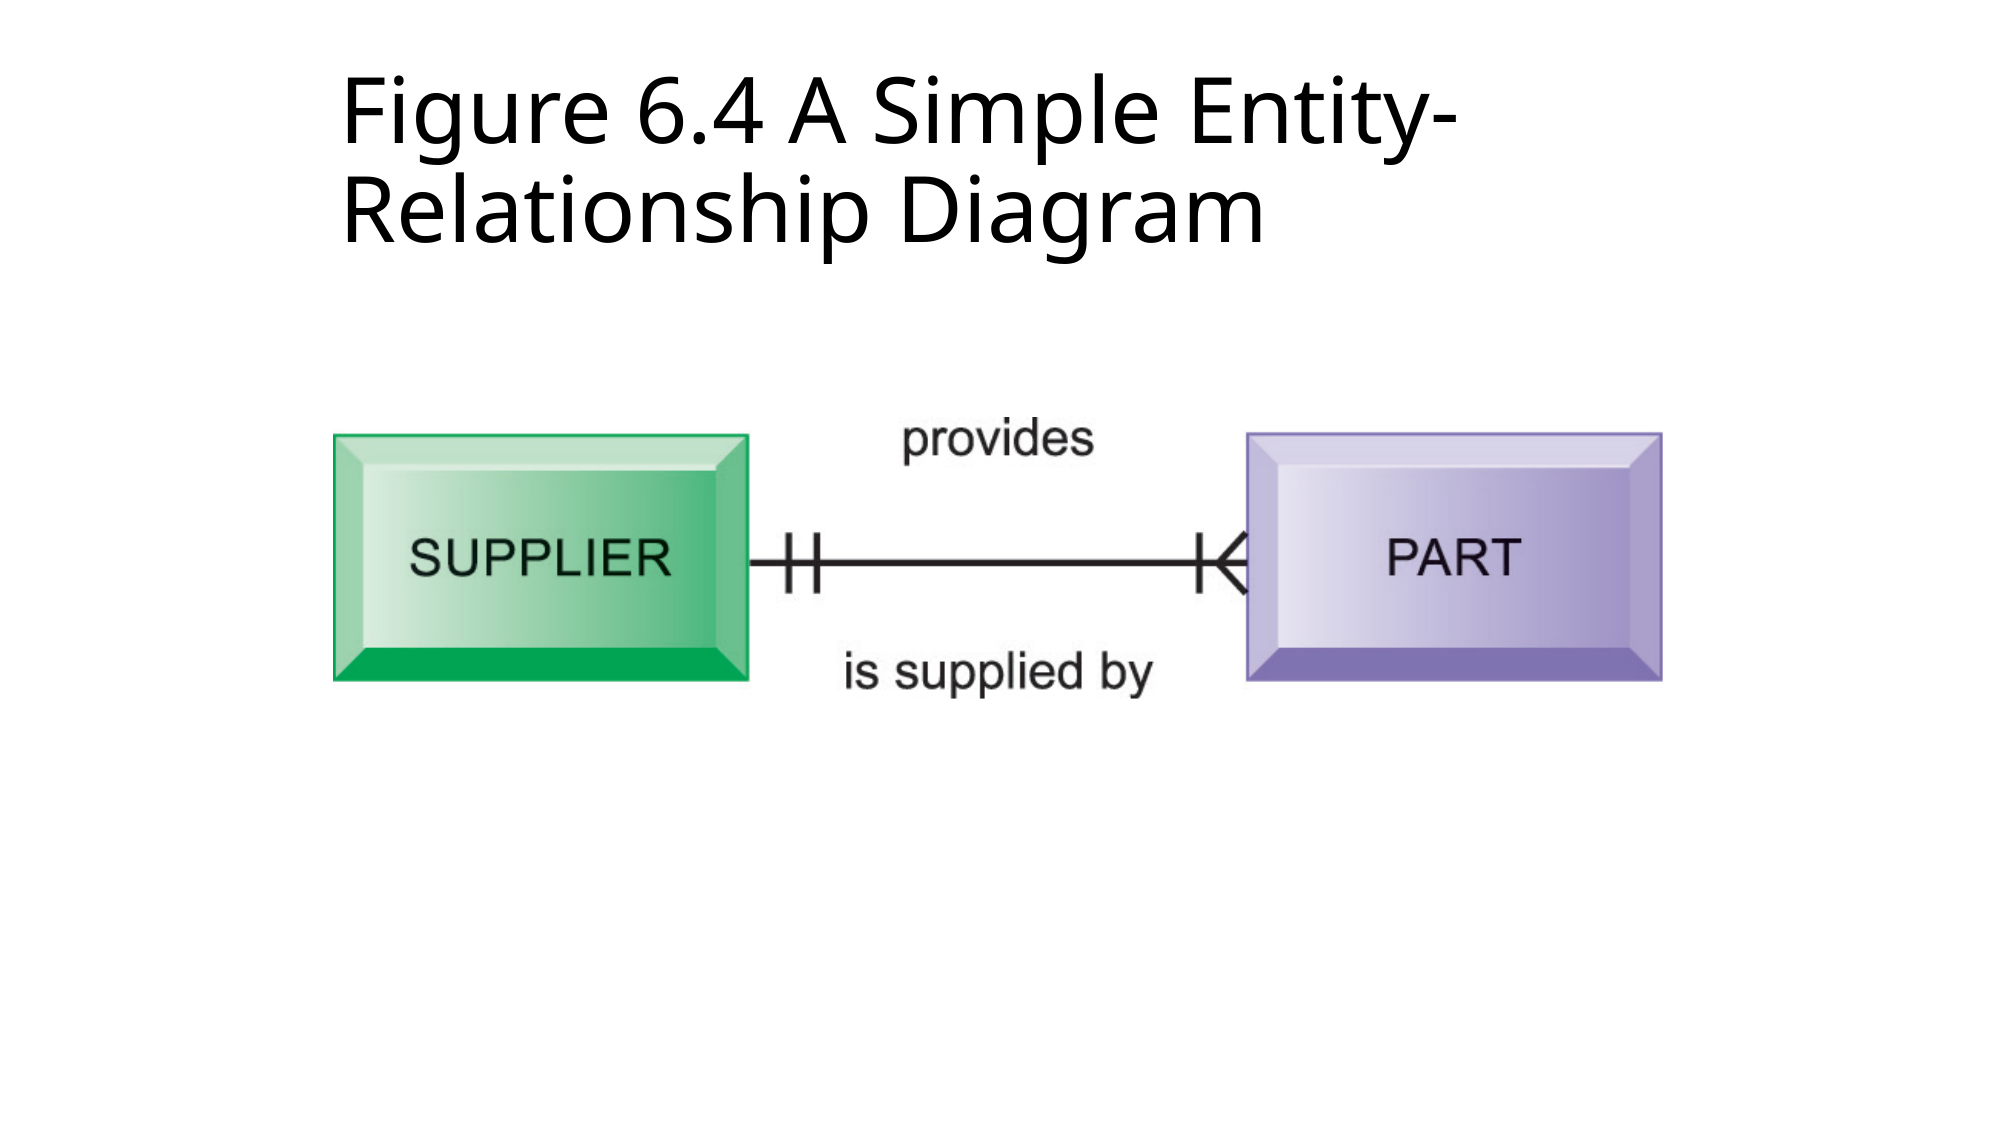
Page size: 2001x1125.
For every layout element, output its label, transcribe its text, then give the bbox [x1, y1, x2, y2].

picture [333, 417, 1663, 706]
title Figure 6.4 A Simple Entity-Relationship Diagram [324, 57, 1675, 271]
